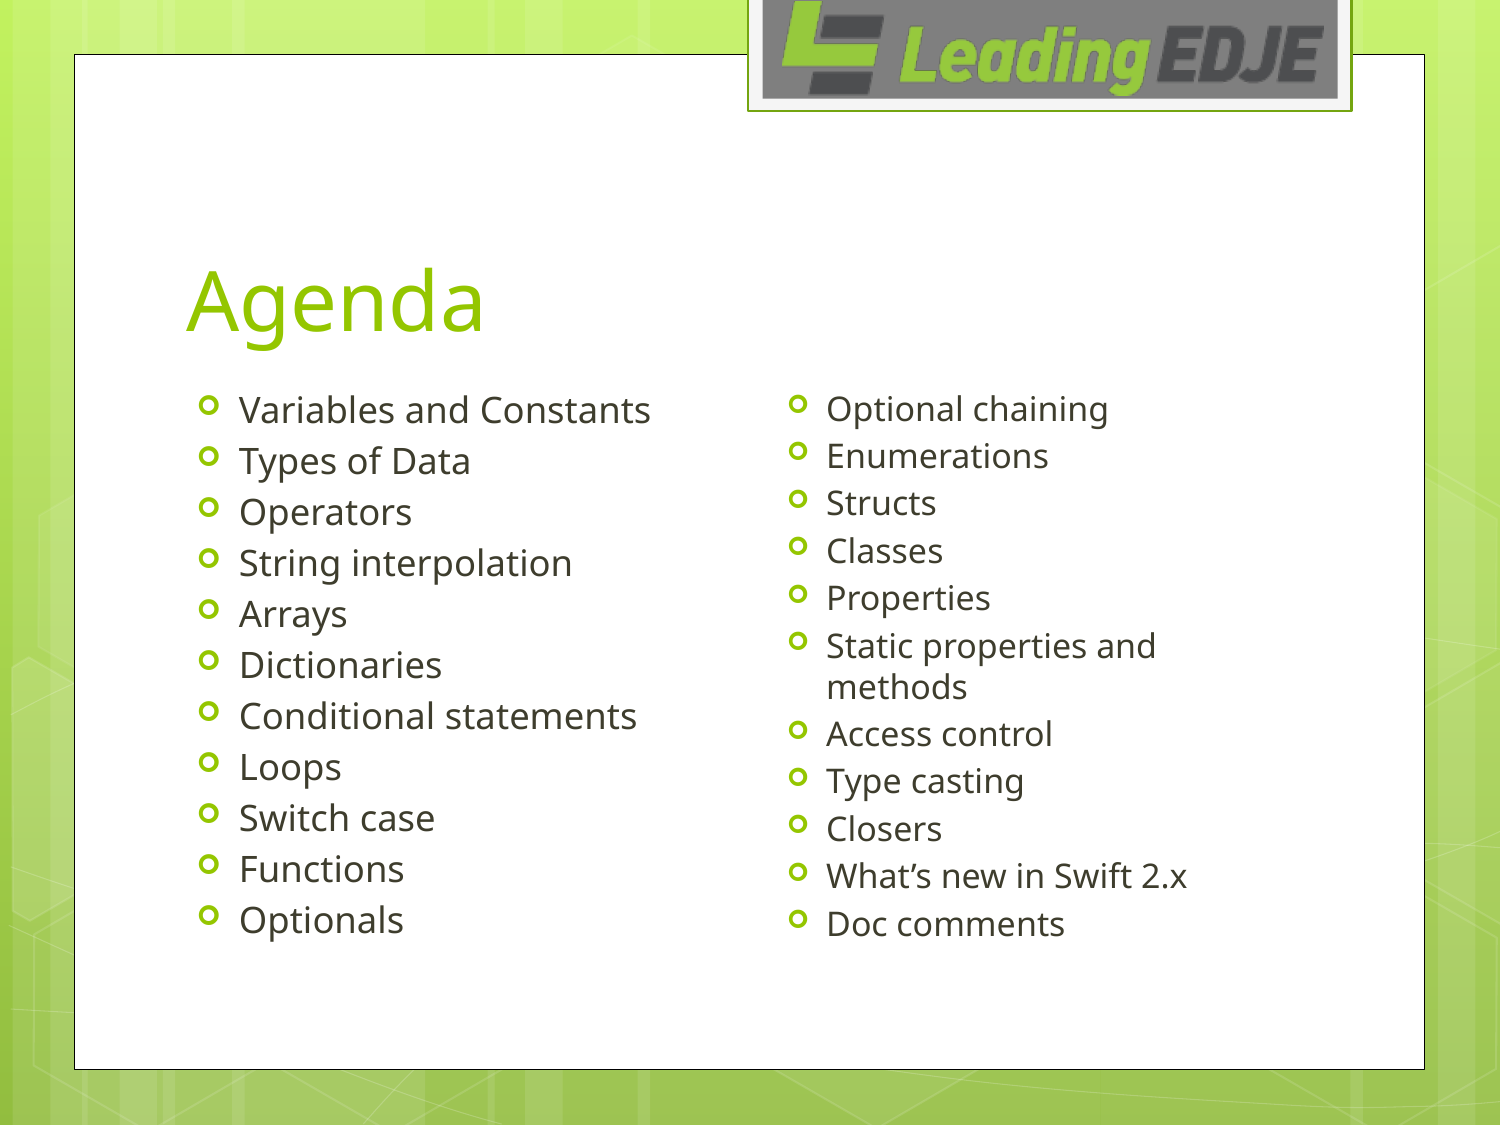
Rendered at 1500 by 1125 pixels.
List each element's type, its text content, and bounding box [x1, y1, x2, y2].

title Agenda [171, 168, 1324, 357]
list Optional chaining Enumerations Structs Classes Properties Static properties and methods Access control Type casting Closers What’s new in Swift 2.x Doc comments [761, 379, 1323, 953]
picture [782, 1, 1324, 96]
list Variables and Constants Types of Data Operators String interpolation Arrays Dictionaries Conditional statements Loops Switch case Functions Optionals [171, 379, 732, 953]
